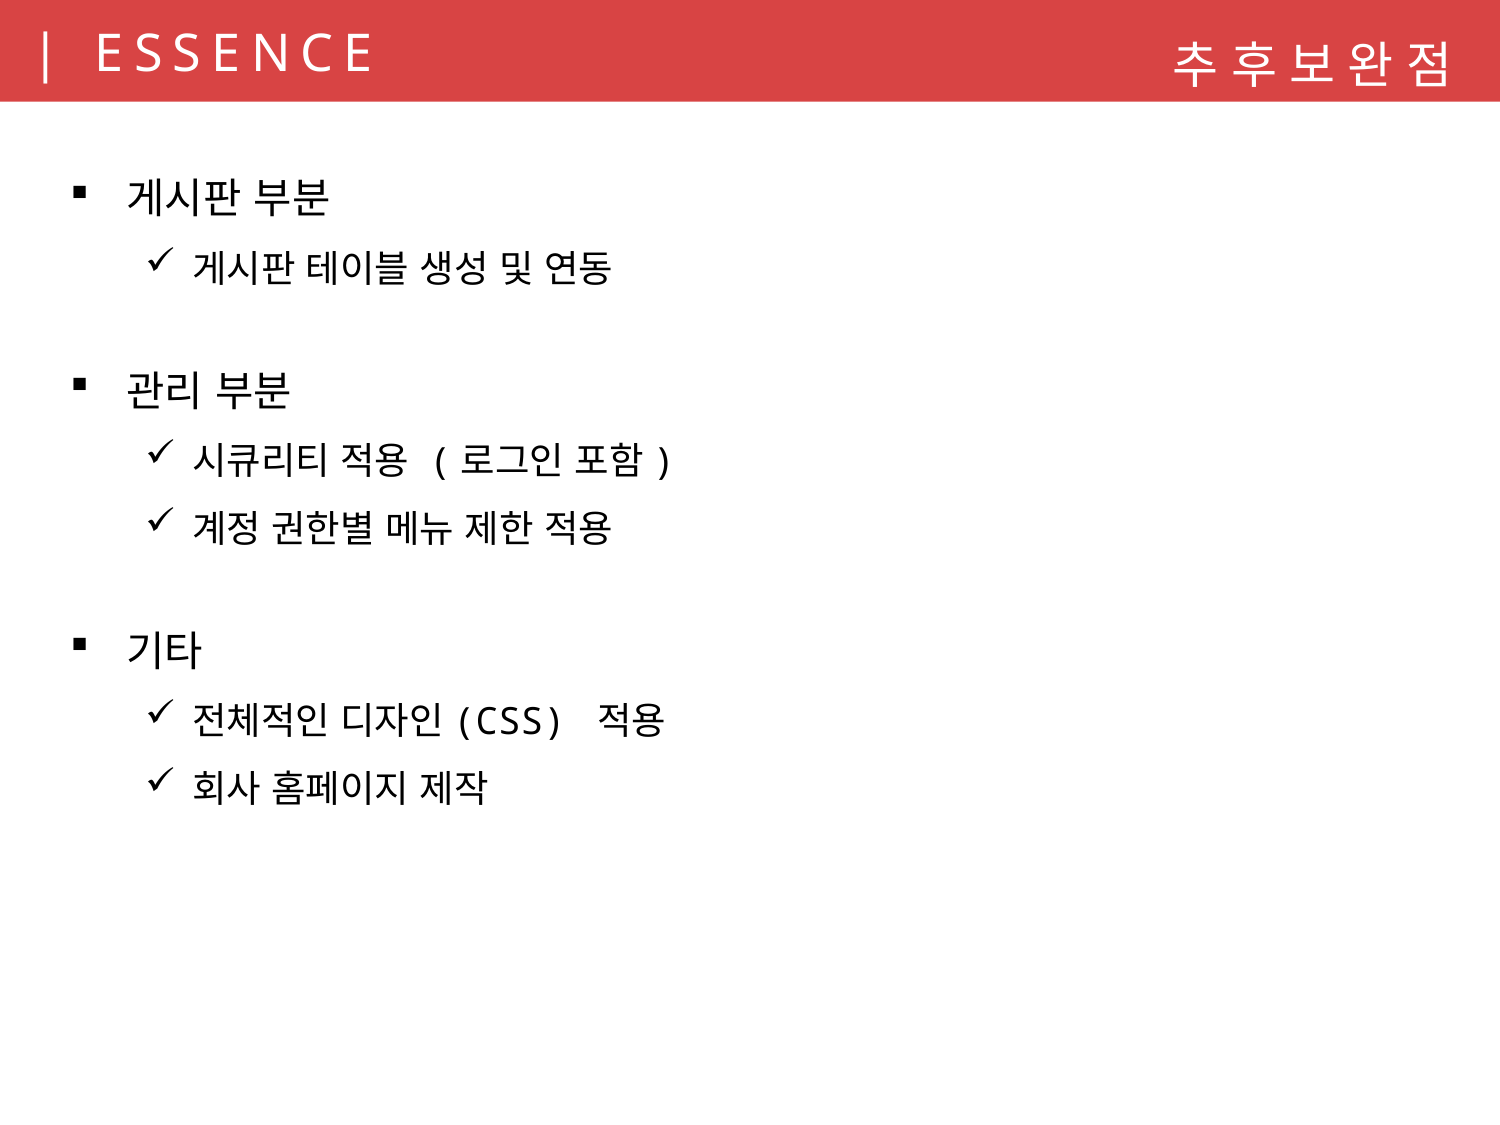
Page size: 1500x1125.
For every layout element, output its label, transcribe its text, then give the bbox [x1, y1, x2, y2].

text_box 추후보완점 [1157, 26, 1468, 102]
text_box 게시판 부분 게시판 테이블 생성 및 연동 관리 부분 시큐리티 적용 (로그인 포함) 계정 권한별 메뉴 제한 적용 기타 전체적인 디자인(CSS) 적용 회사 홈페이지 제작 [55, 139, 691, 818]
